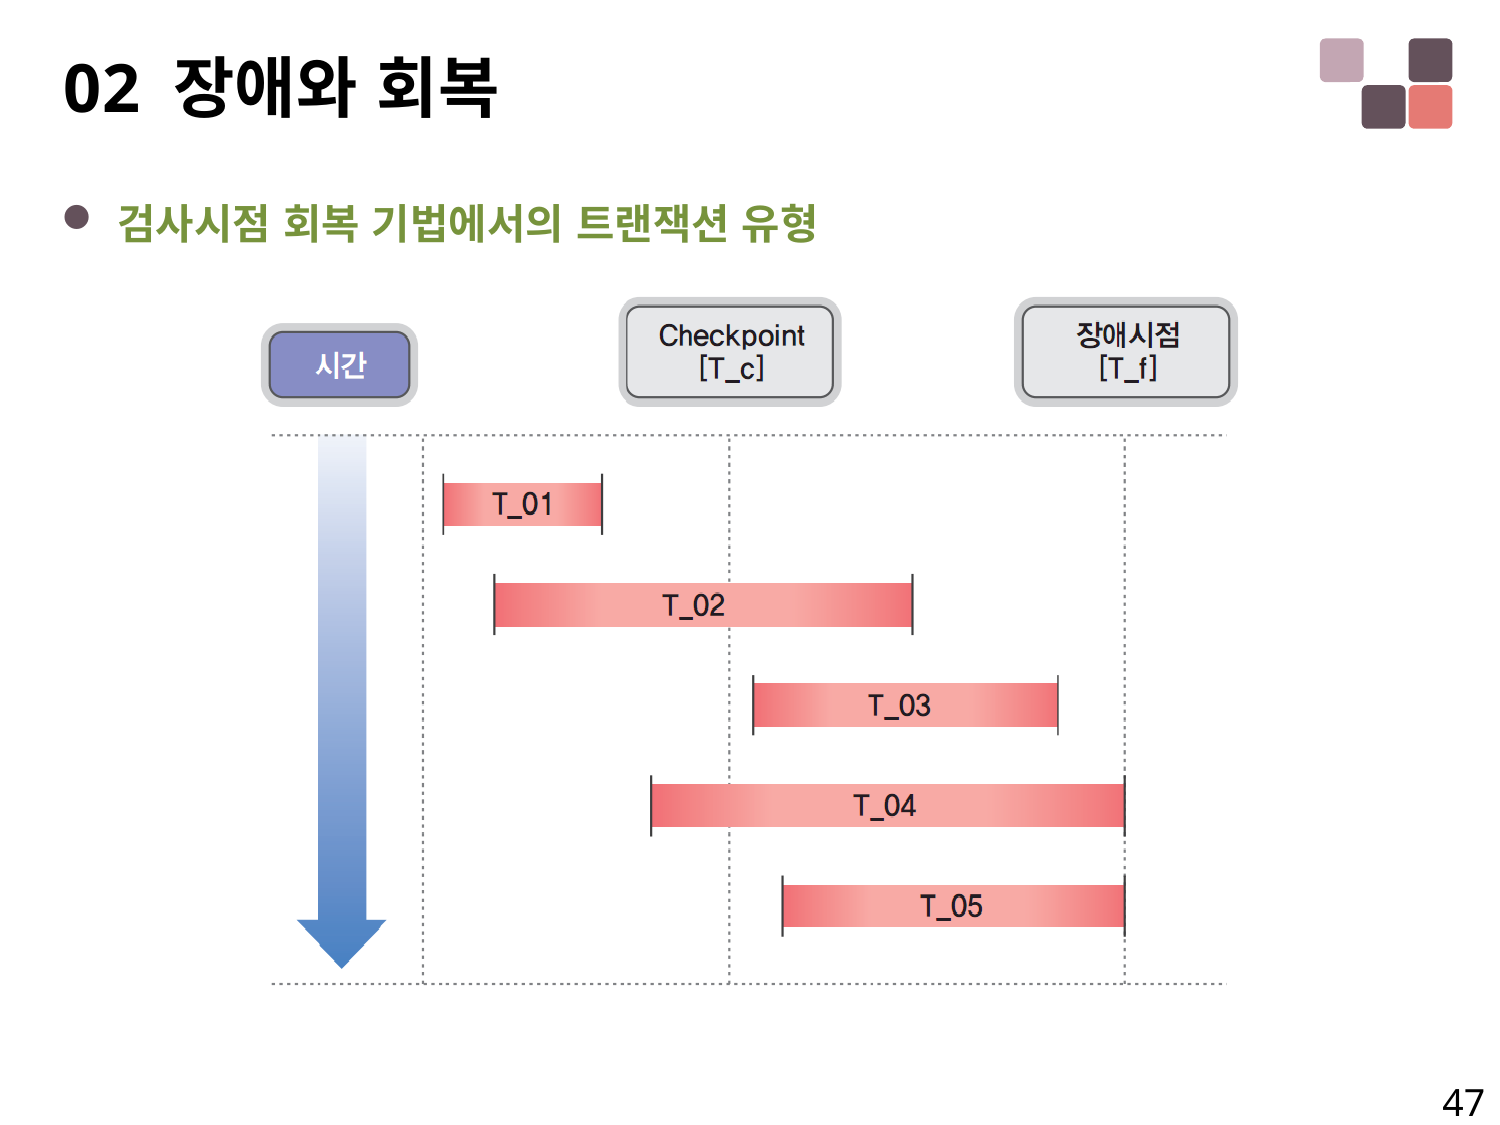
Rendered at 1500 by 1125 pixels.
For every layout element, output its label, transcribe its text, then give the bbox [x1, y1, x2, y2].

slide_number 47 [1149, 1071, 1500, 1110]
title 02 장애와 회복 [48, 36, 1459, 135]
picture [258, 290, 1242, 993]
list 검사시점 회복 기법에서의 트랜잭션 유형 [45, 173, 1478, 1064]
